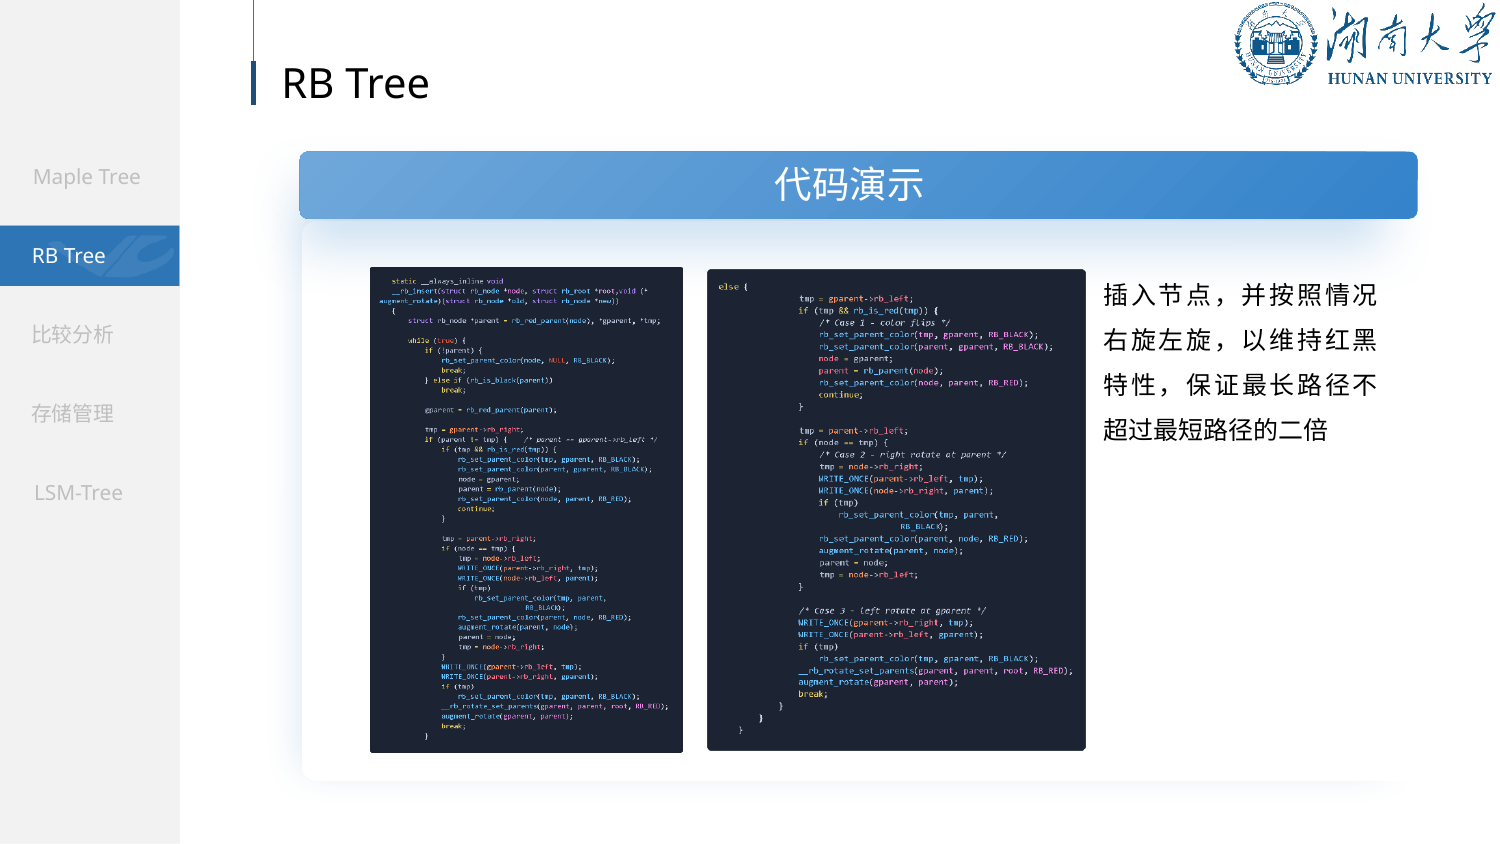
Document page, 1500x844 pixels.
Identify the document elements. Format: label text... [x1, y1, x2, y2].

picture [358, 255, 1099, 764]
text_box LSM-Tree [19, 471, 139, 512]
text_box Maple Tree [18, 156, 156, 196]
picture [0, 225, 180, 286]
text_box RB Tree [266, 49, 821, 115]
text_box 存储管理 [16, 392, 129, 433]
picture [1231, 0, 1500, 88]
text_box 代码演示 [306, 153, 1393, 214]
text_box 比较分析 [16, 313, 129, 354]
text_box [0, 0, 181, 844]
text_box [300, 220, 1421, 783]
text_box 插入节点，并按照情况右旋左旋，以维持红黑特性，保证最长路径不超过最短路径的二倍 [1099, 257, 1393, 452]
text_box [298, 150, 1419, 220]
